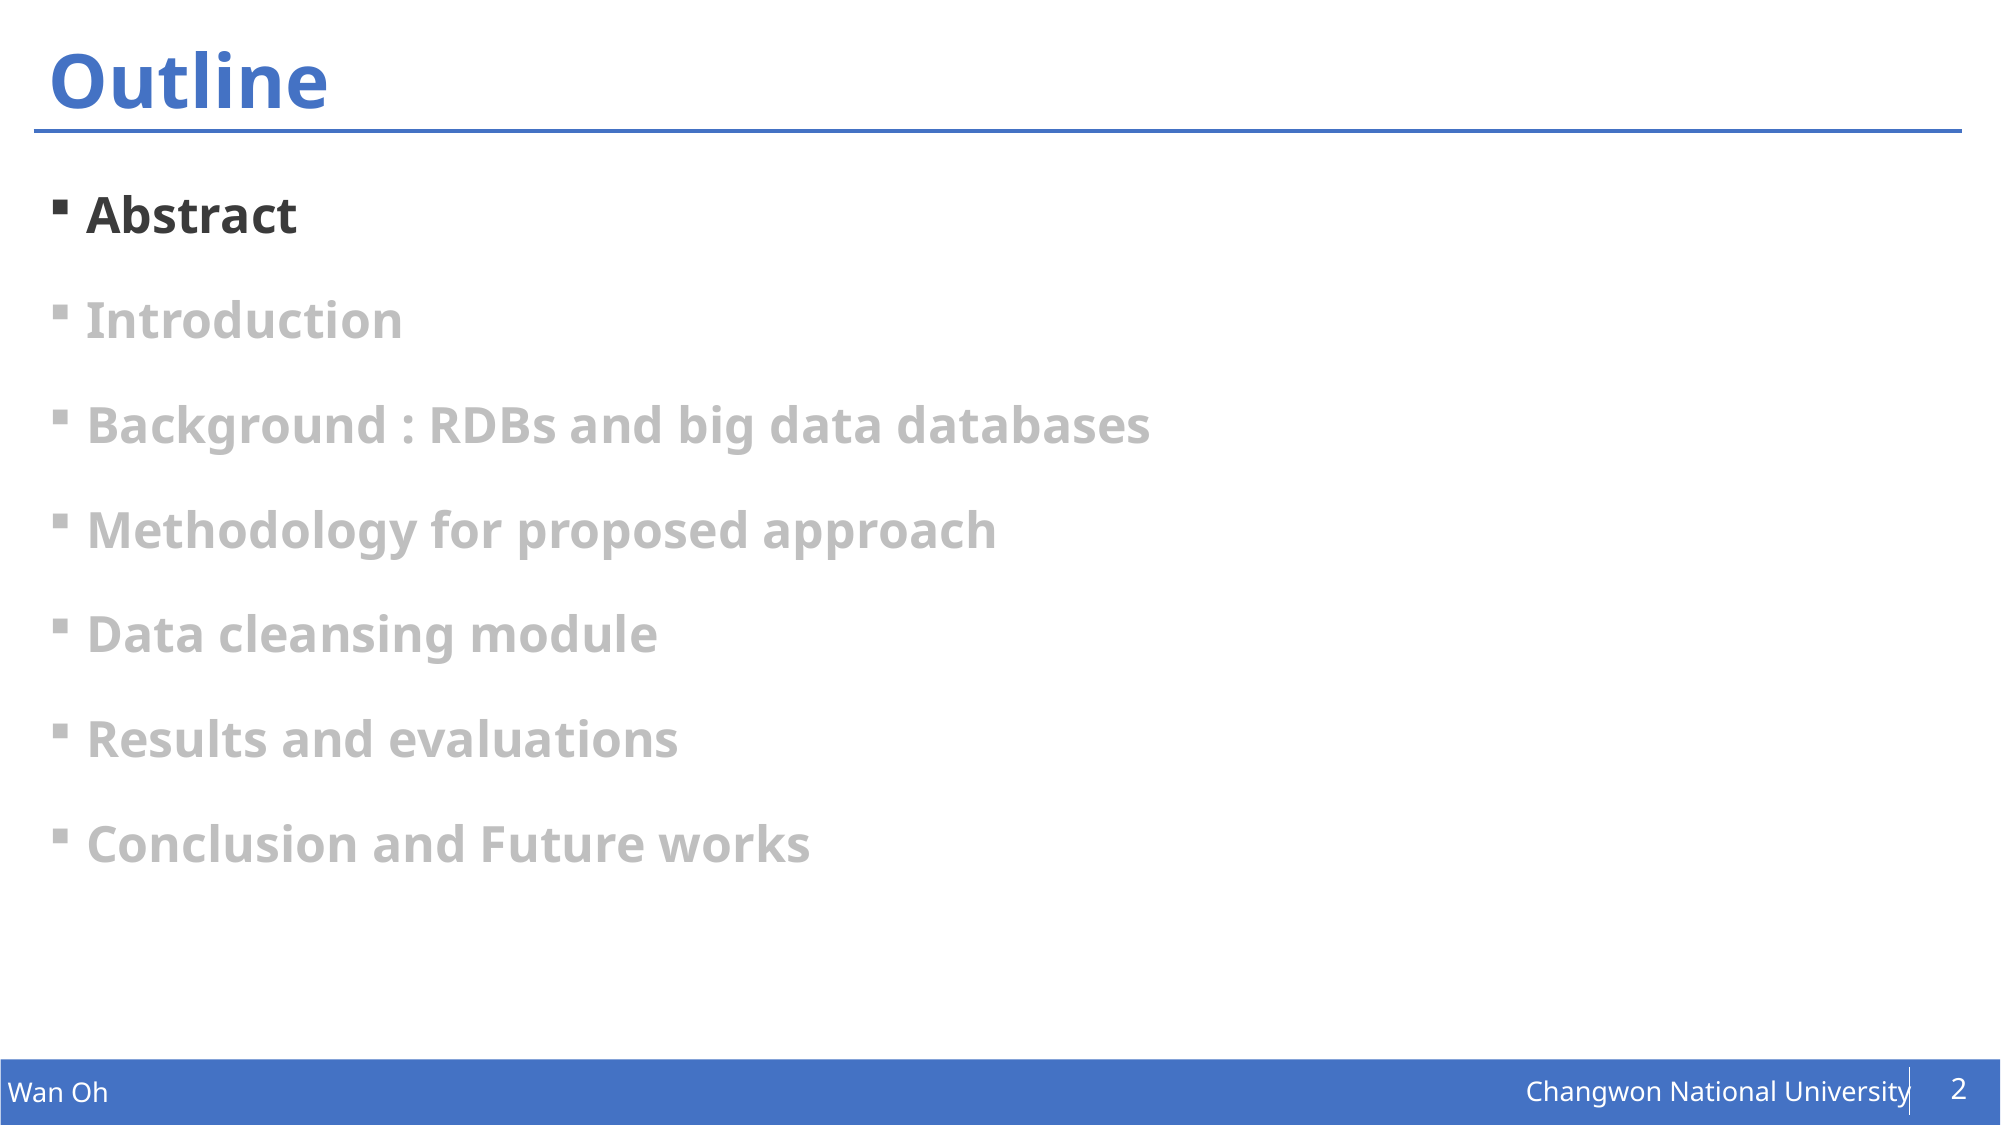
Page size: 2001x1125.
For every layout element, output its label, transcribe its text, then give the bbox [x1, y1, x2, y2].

list Abstract Introduction Background : RDBs and big data databases Methodology for proposed approach Data cleansing module Results and evaluations Conclusion and Future works [33, 152, 1963, 997]
title Outline [33, 27, 1963, 143]
slide_number 2 [1922, 1060, 1996, 1121]
